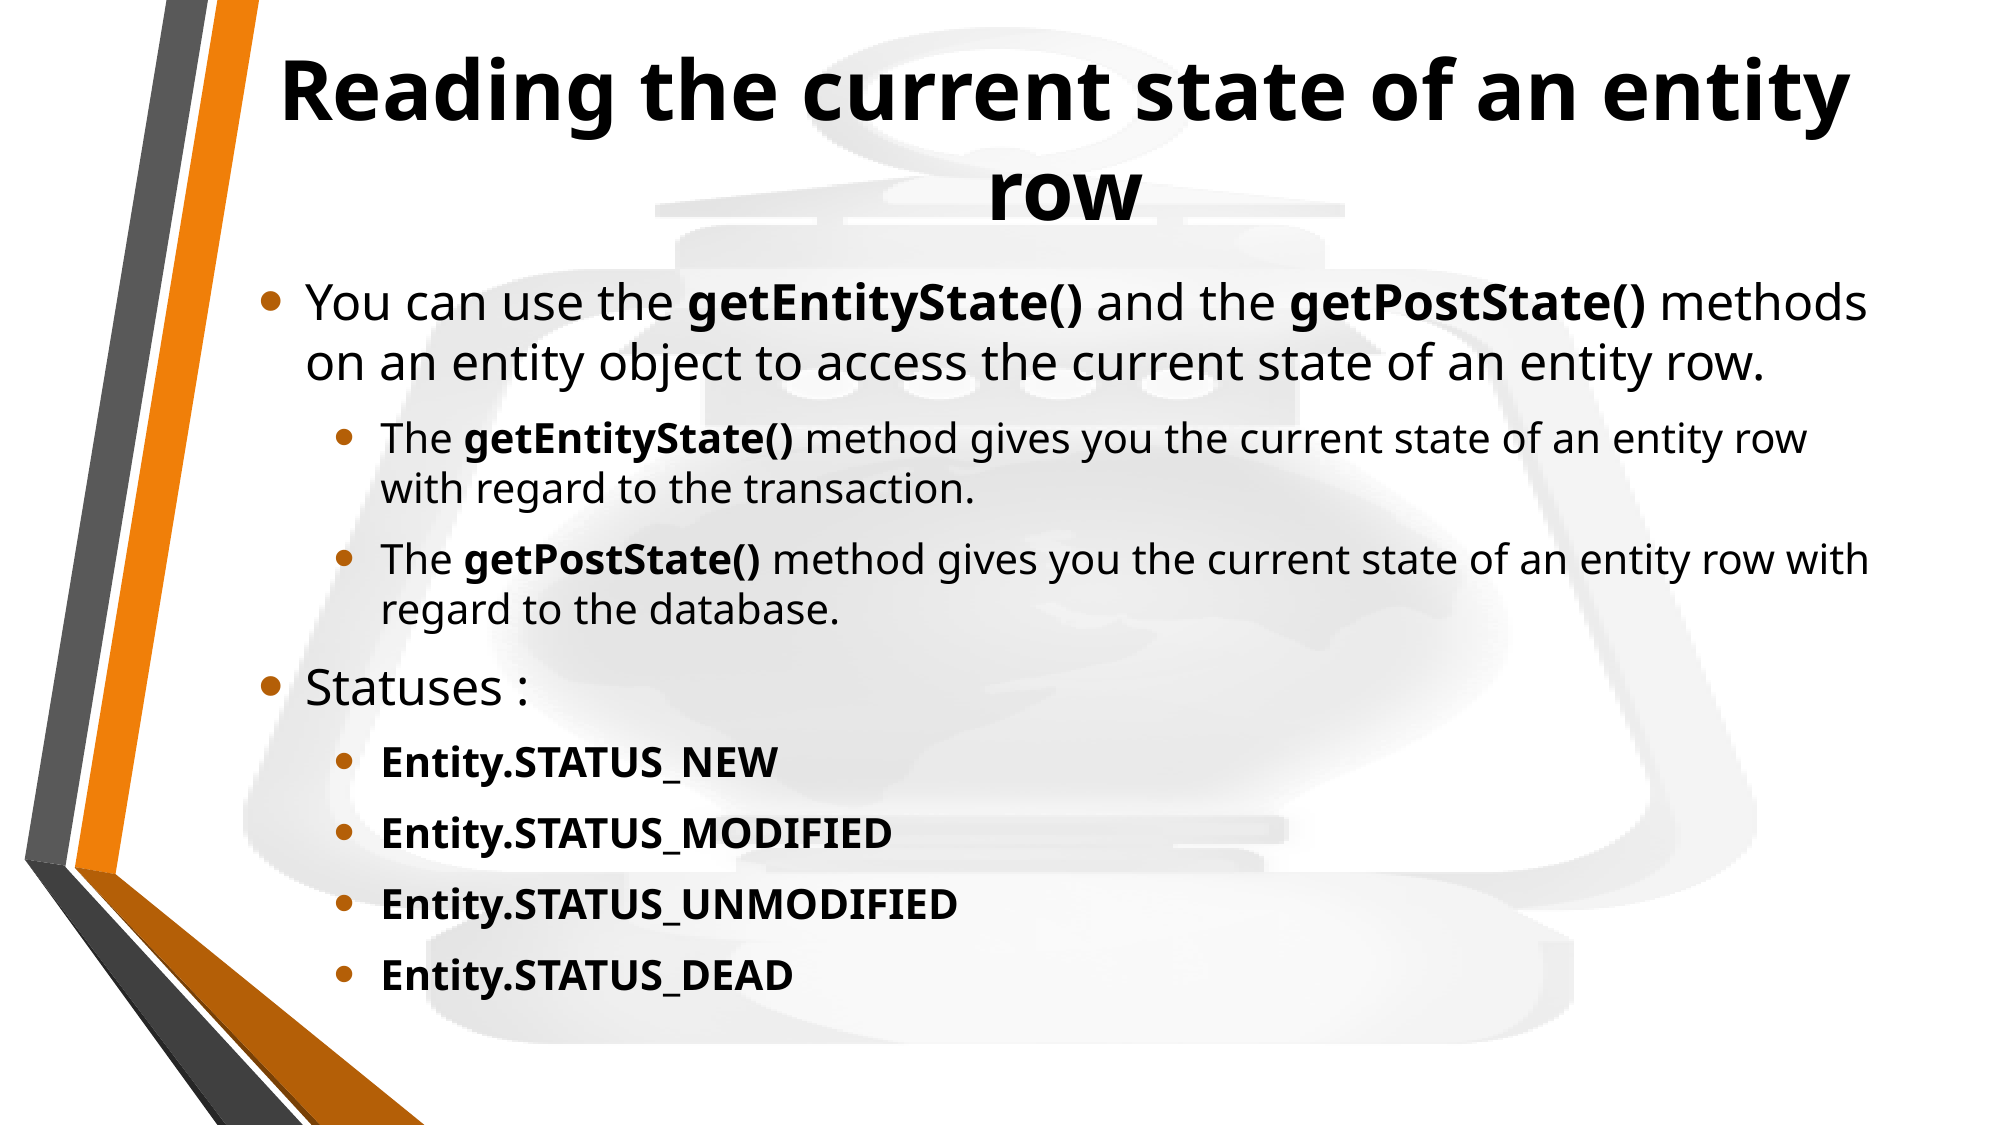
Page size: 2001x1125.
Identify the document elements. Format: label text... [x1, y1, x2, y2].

list You can use the getEntityState() and the getPostState() methods on an entity object to access the current state of an entity row. The getEntityState() method gives you the current state of an entity row with regard to the transaction. The getPostState() method gives you the current state of an entity row with regard to the database. Statuses : Entity.STATUS_NEW Entity.STATUS_MODIFIED Entity.STATUS_UNMODIFIED Entity.STATUS_DEAD [243, 190, 1887, 1079]
title Reading the current state of an entity row [243, 52, 1887, 190]
